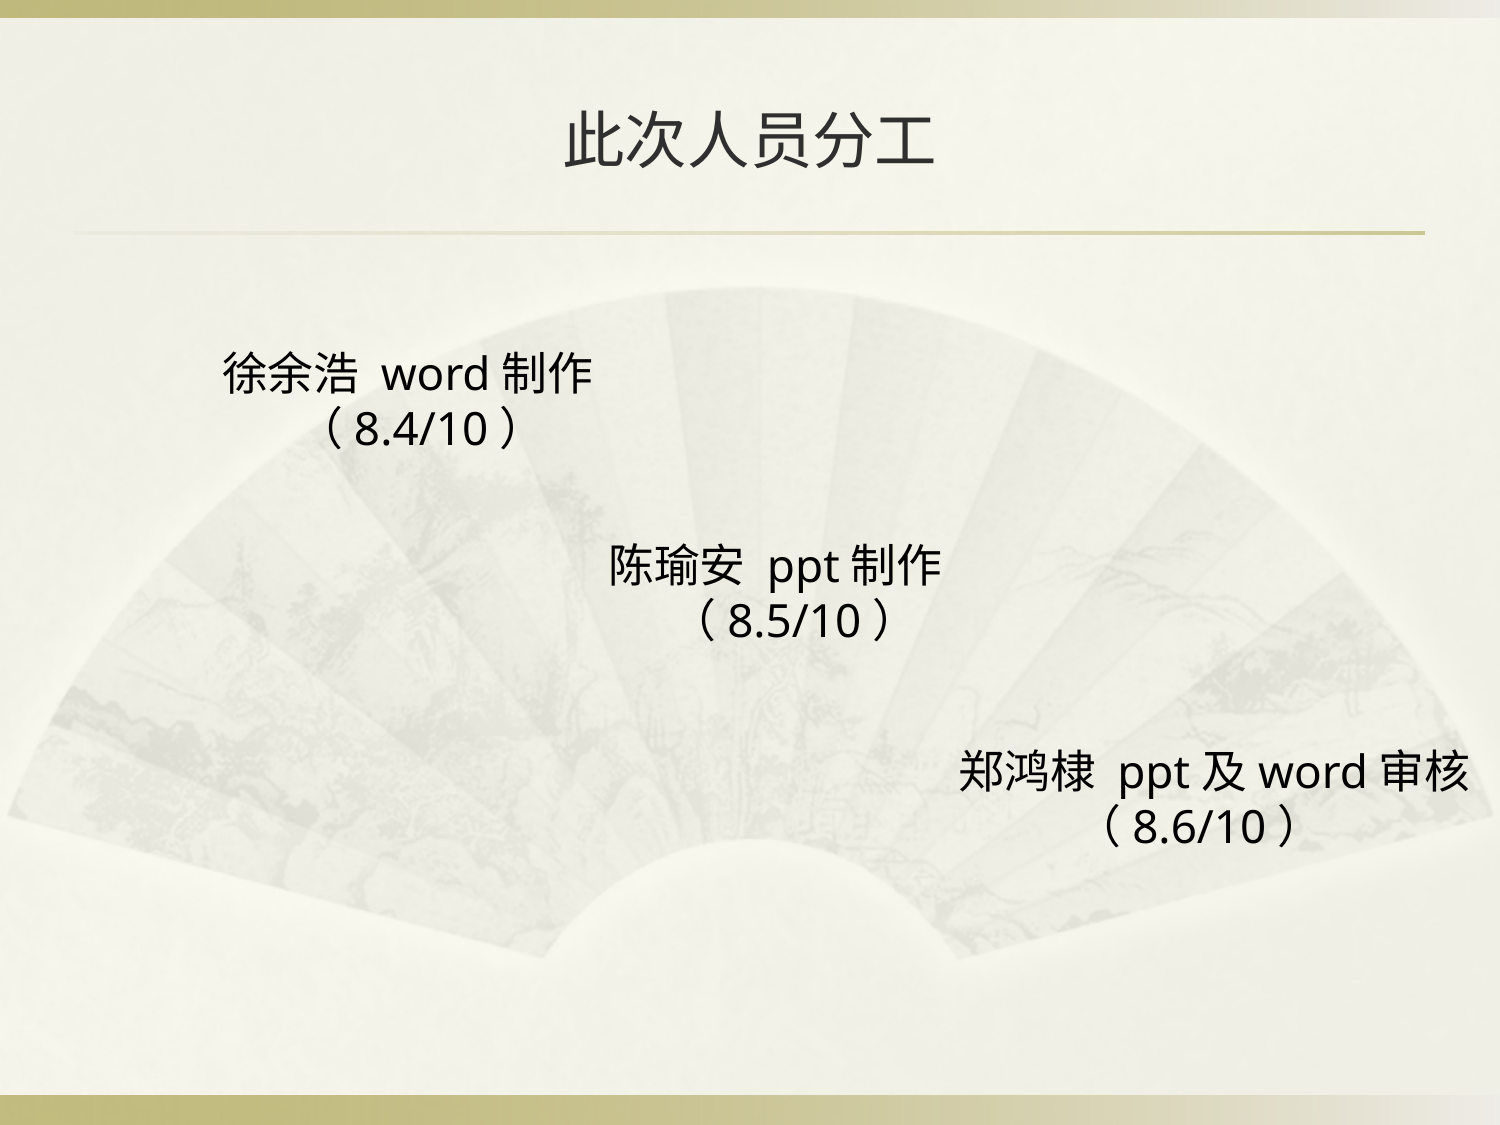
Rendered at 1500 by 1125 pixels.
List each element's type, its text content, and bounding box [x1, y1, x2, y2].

title 此次人员分工 [74, 44, 1426, 234]
picture [0, 18, 1500, 1095]
text_box 郑鸿棣 ppt及word审核 （8.6/10） [951, 735, 1478, 860]
text_box 徐余浩 word制作 （8.4/10） [214, 337, 655, 462]
text_box 陈瑜安 ppt制作 （8.5/10） [600, 528, 950, 654]
